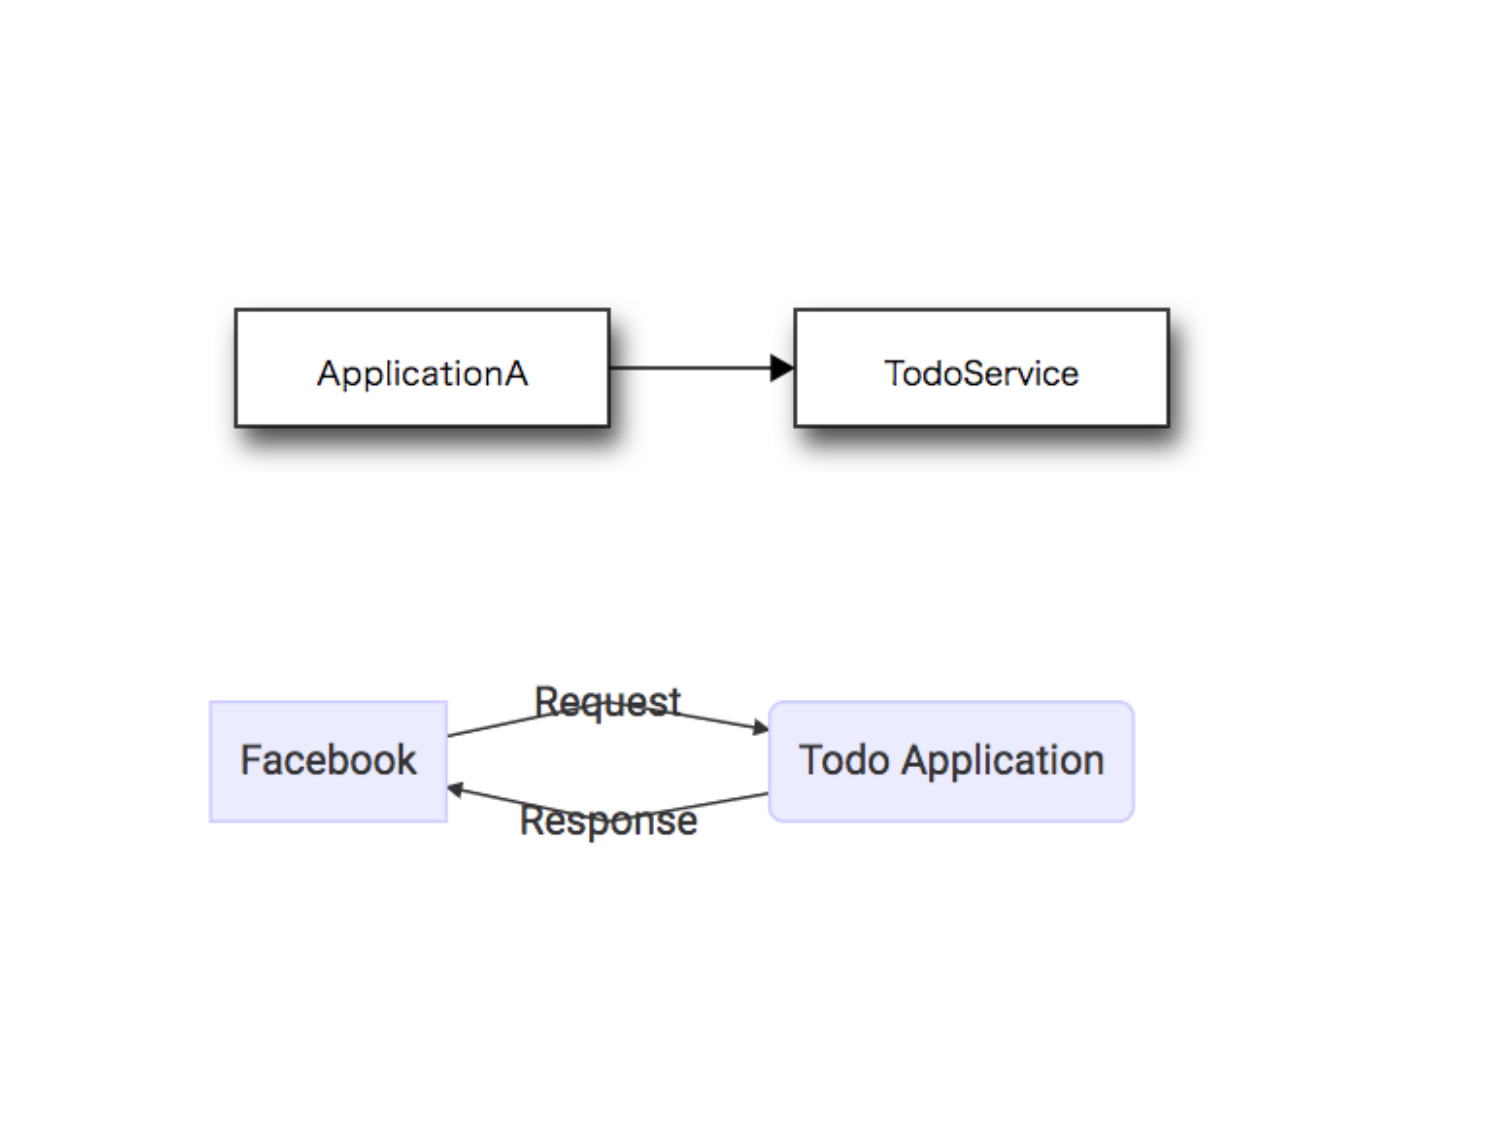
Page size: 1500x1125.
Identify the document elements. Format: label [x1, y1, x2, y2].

list [149, 280, 1227, 872]
